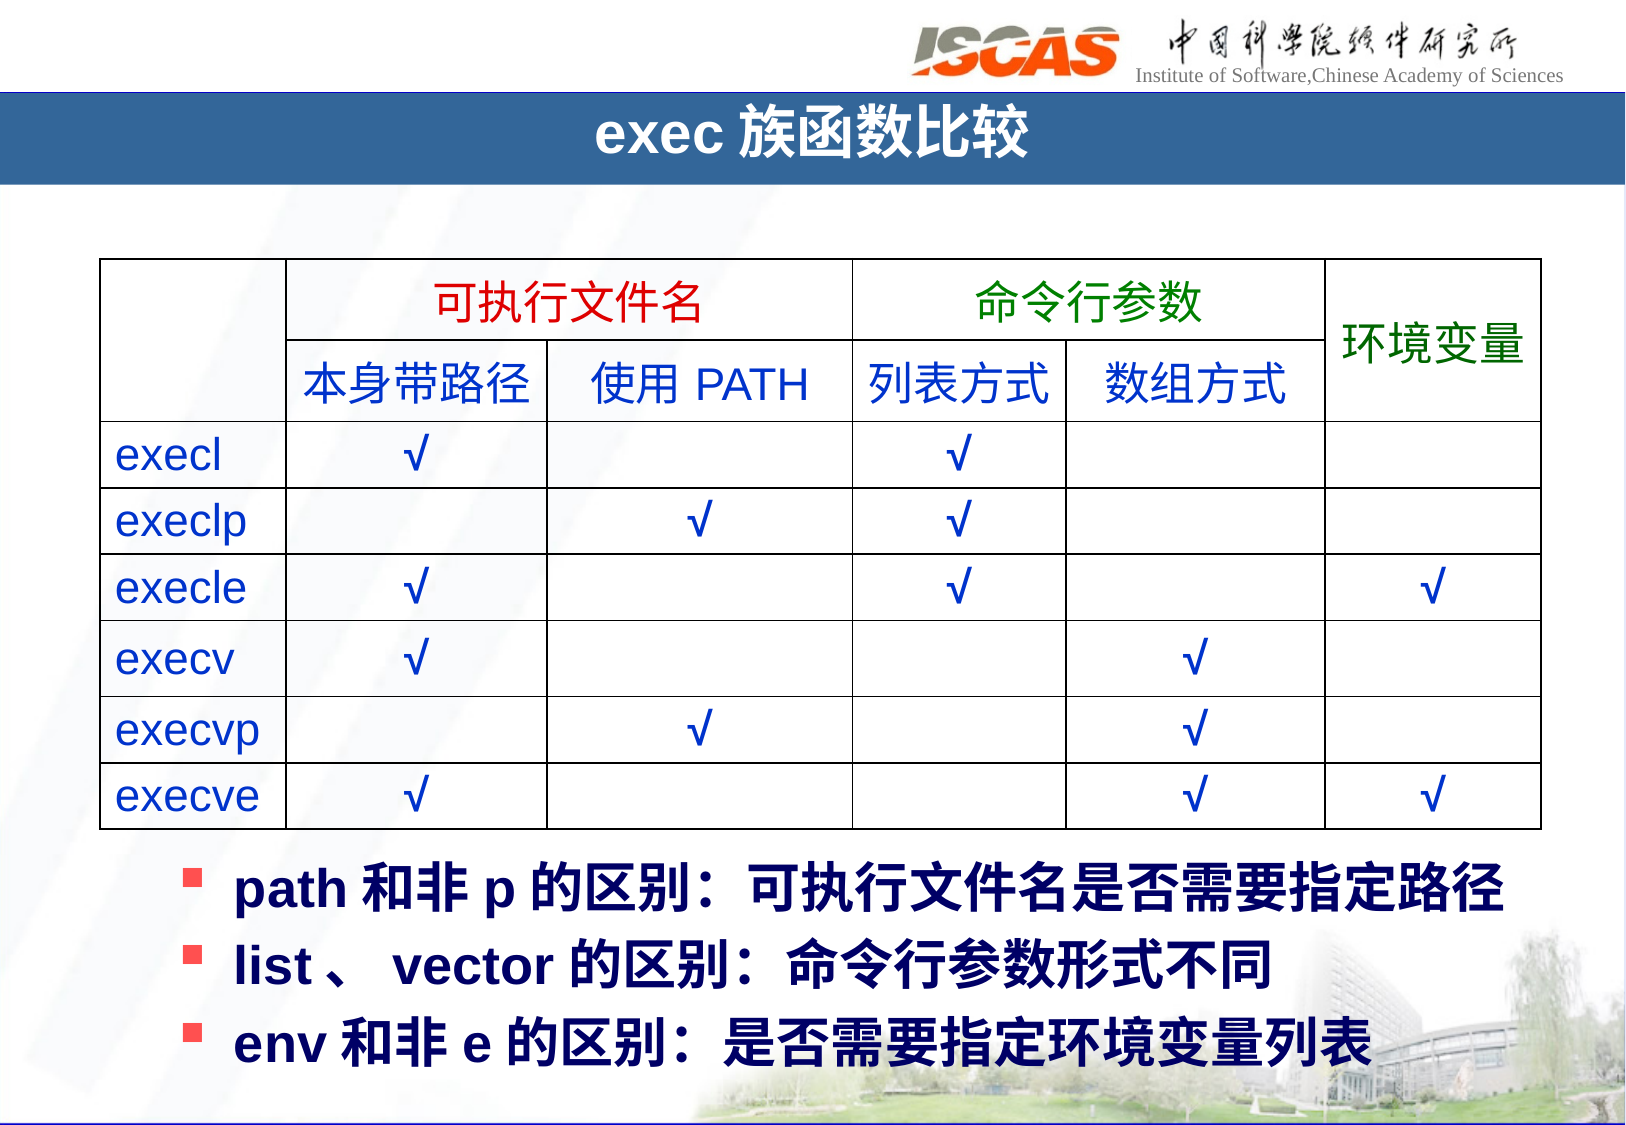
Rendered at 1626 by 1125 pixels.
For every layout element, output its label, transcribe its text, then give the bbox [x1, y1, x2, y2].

table_cell 本身带路径 [287, 341, 546, 421]
picture [0, 92, 1626, 1125]
table_cell [548, 764, 852, 828]
text_box path和非p的区别：可执行文件名是否需要指定路径 list、vector的区别：命令行参数形式不同 env和非e的区别：是否需要指定环境变量列表 [162, 846, 1533, 1046]
table_cell √ [1067, 697, 1324, 762]
table_cell √ [287, 764, 546, 828]
table_cell √ [1067, 621, 1324, 696]
table_cell √ [287, 422, 546, 487]
table_cell √ [853, 422, 1065, 487]
table_cell 列表方式 [853, 341, 1065, 421]
picture [1166, 15, 1519, 71]
title exec族函数比较 [0, 93, 1625, 185]
table_cell √ [1326, 764, 1540, 828]
table_header [101, 260, 285, 421]
table_cell execvp [101, 697, 285, 762]
table_cell [1326, 697, 1540, 762]
table_cell [1067, 555, 1324, 620]
table_cell execve [101, 764, 285, 828]
table_cell [287, 489, 546, 553]
table_cell √ [1326, 555, 1540, 620]
table_header 命令行参数 [853, 260, 1324, 339]
table_cell execv [101, 621, 285, 696]
table_cell execl [101, 422, 285, 487]
table_cell [1067, 489, 1324, 553]
table_cell √ [287, 555, 546, 620]
table_cell √ [853, 555, 1065, 620]
table_cell execle [101, 555, 285, 620]
table_cell [1326, 422, 1540, 487]
picture [907, 18, 1132, 87]
table_cell [853, 621, 1065, 696]
table_cell √ [548, 697, 852, 762]
table_cell [287, 697, 546, 762]
table_cell [1326, 489, 1540, 553]
table_cell √ [1067, 764, 1324, 828]
table_cell execlp [101, 489, 285, 553]
table_cell √ [853, 489, 1065, 553]
table_cell [853, 697, 1065, 762]
table_header 环境变量 [1326, 260, 1540, 421]
table_cell [853, 764, 1065, 828]
table_header 可执行文件名 [287, 260, 852, 339]
table_cell [548, 422, 852, 487]
table_cell [1326, 621, 1540, 696]
table_cell [548, 621, 852, 696]
table_cell 使用PATH [548, 341, 852, 421]
table_cell [548, 555, 852, 620]
table_cell √ [287, 621, 546, 696]
table_cell 数组方式 [1067, 341, 1324, 421]
table_cell [1067, 422, 1324, 487]
table_cell √ [548, 489, 852, 553]
